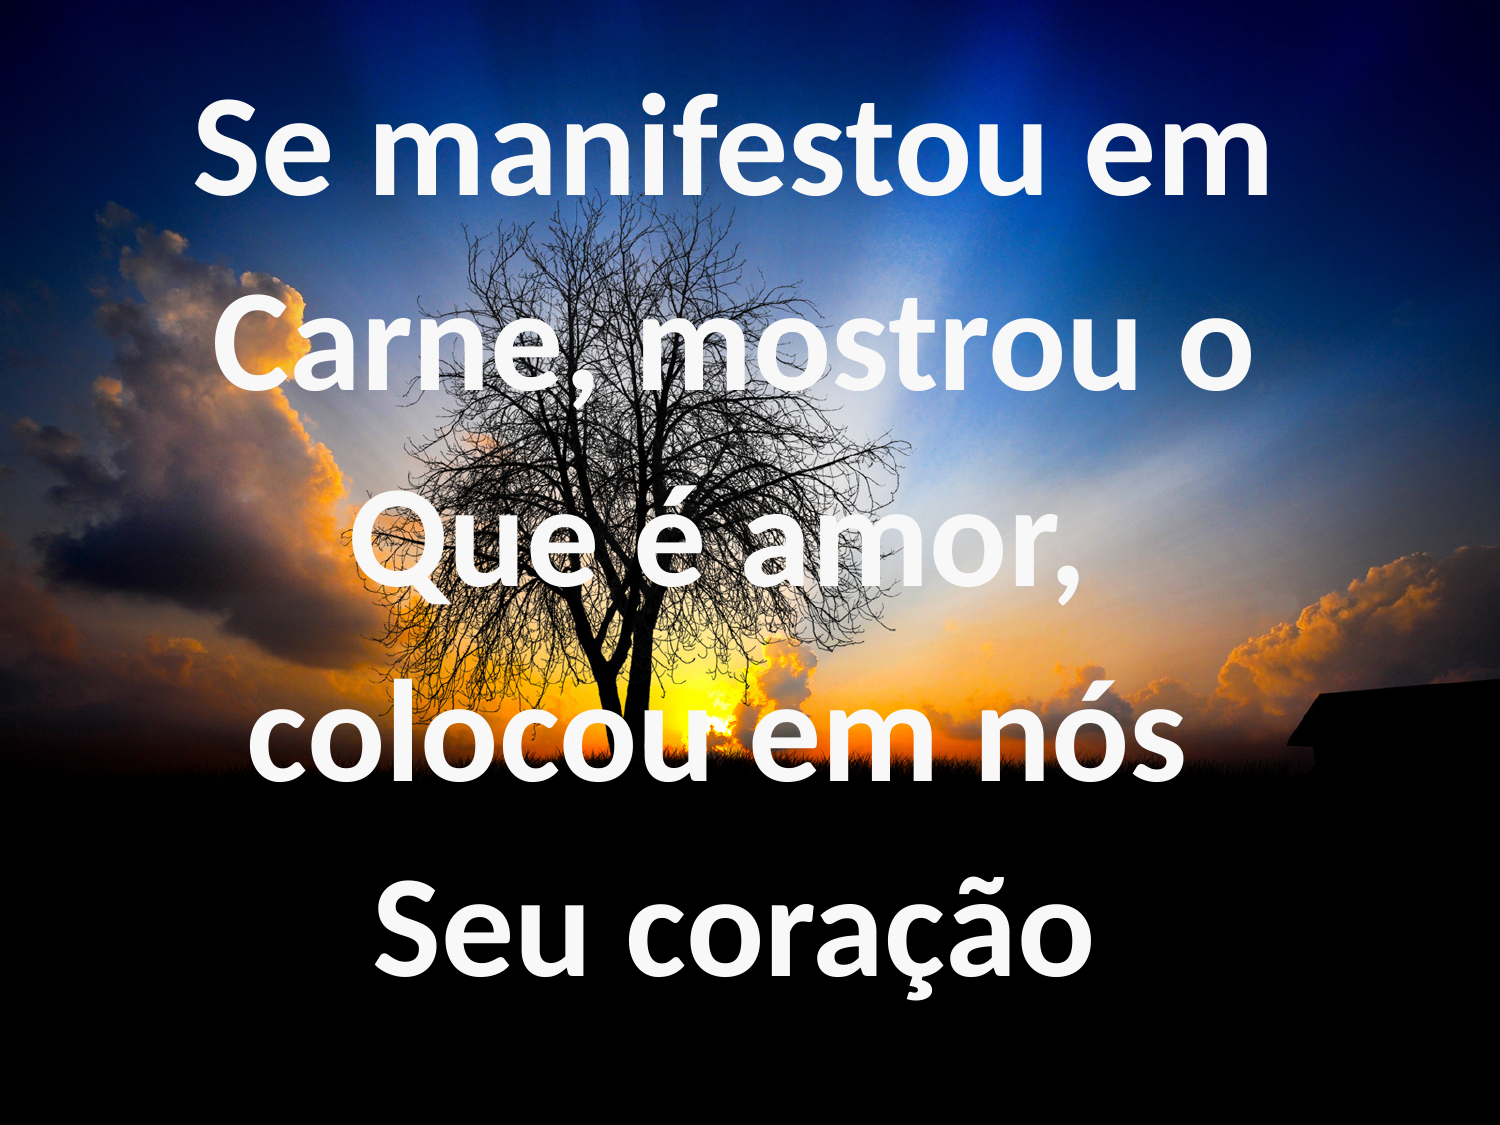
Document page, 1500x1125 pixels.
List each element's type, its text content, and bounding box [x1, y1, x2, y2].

text_box Se manifestou em Carne, mostrou o Que é amor, colocou em nós Seu coração [53, 90, 1416, 1009]
picture [0, 0, 1500, 1125]
